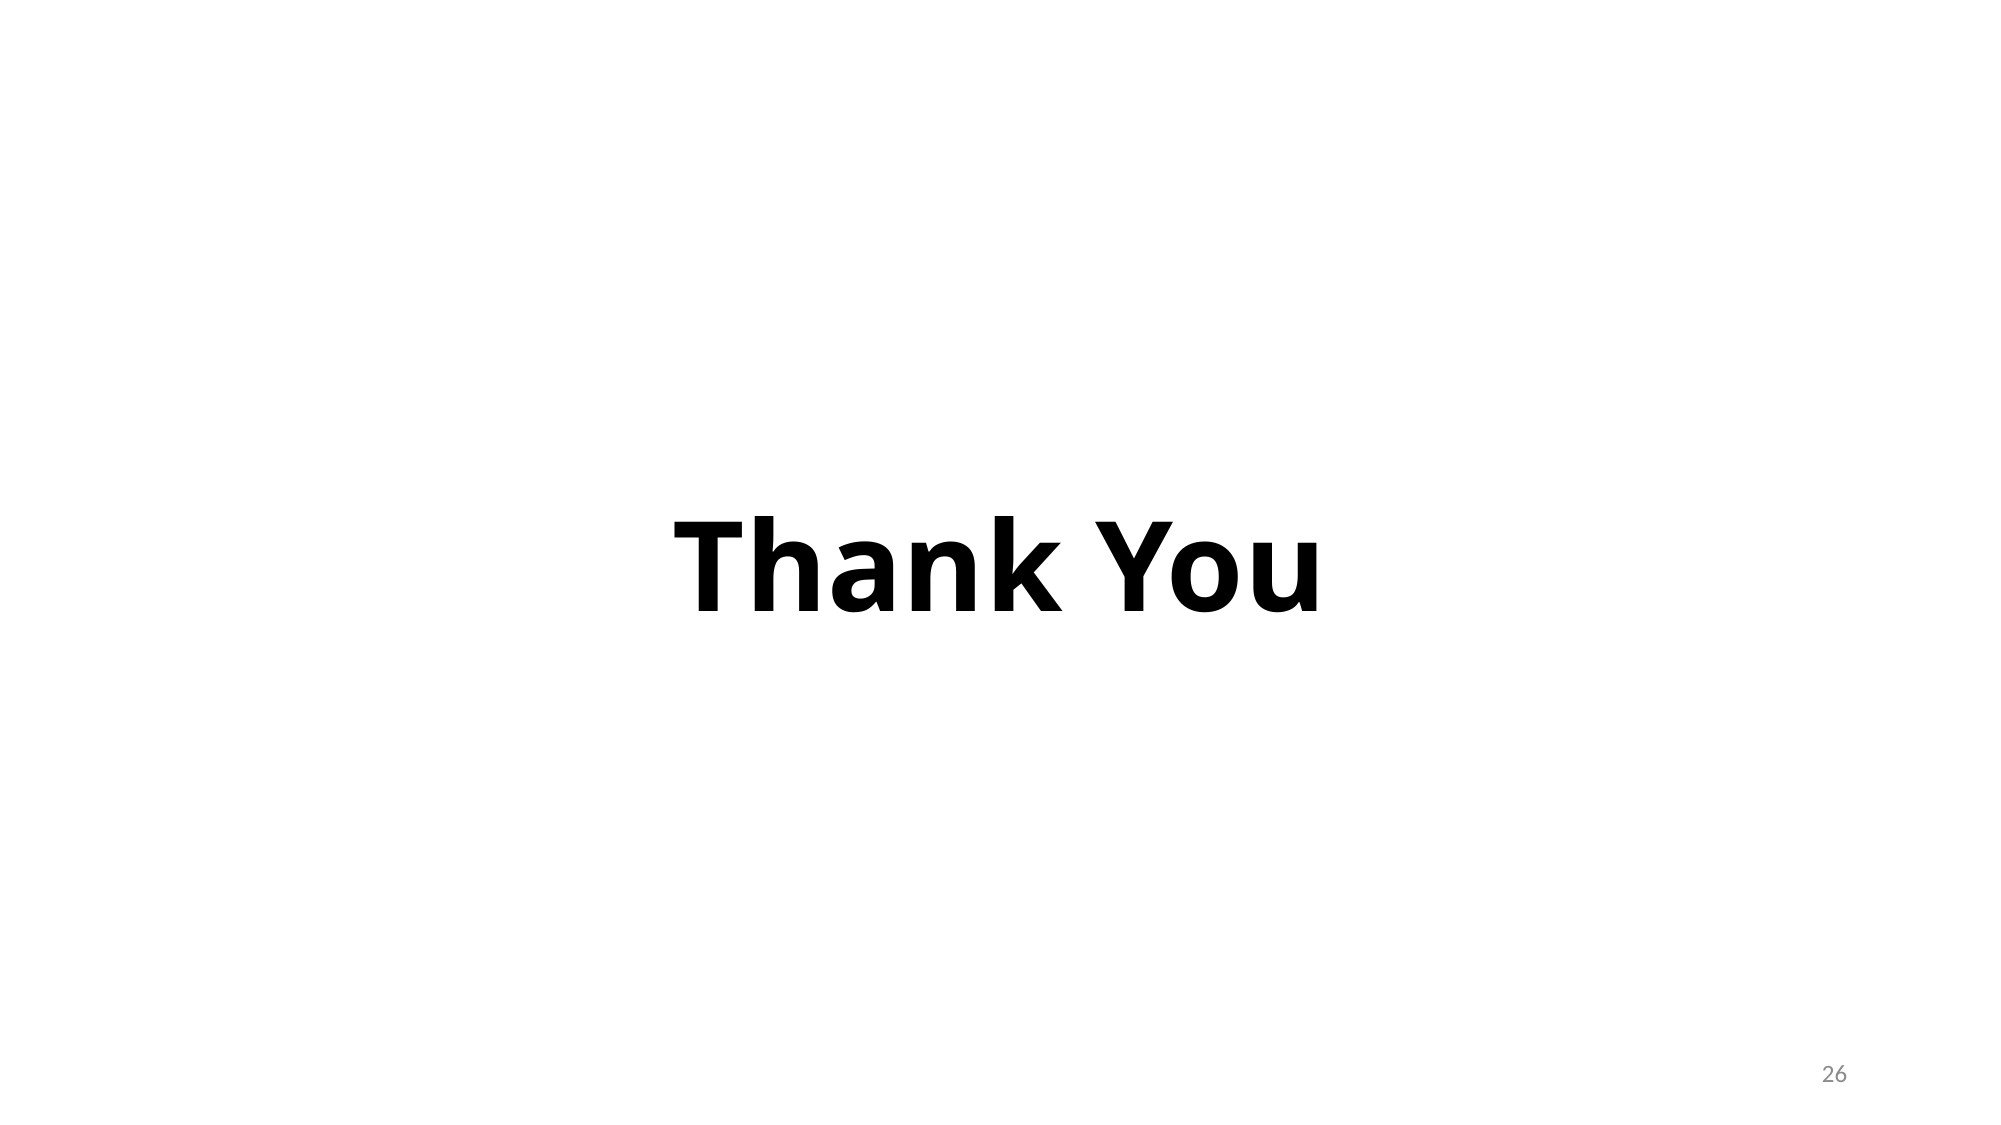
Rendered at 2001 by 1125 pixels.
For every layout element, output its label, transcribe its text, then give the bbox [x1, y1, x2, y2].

text_box Thank You [436, 479, 1564, 644]
slide_number 26 [1412, 1042, 1863, 1103]
